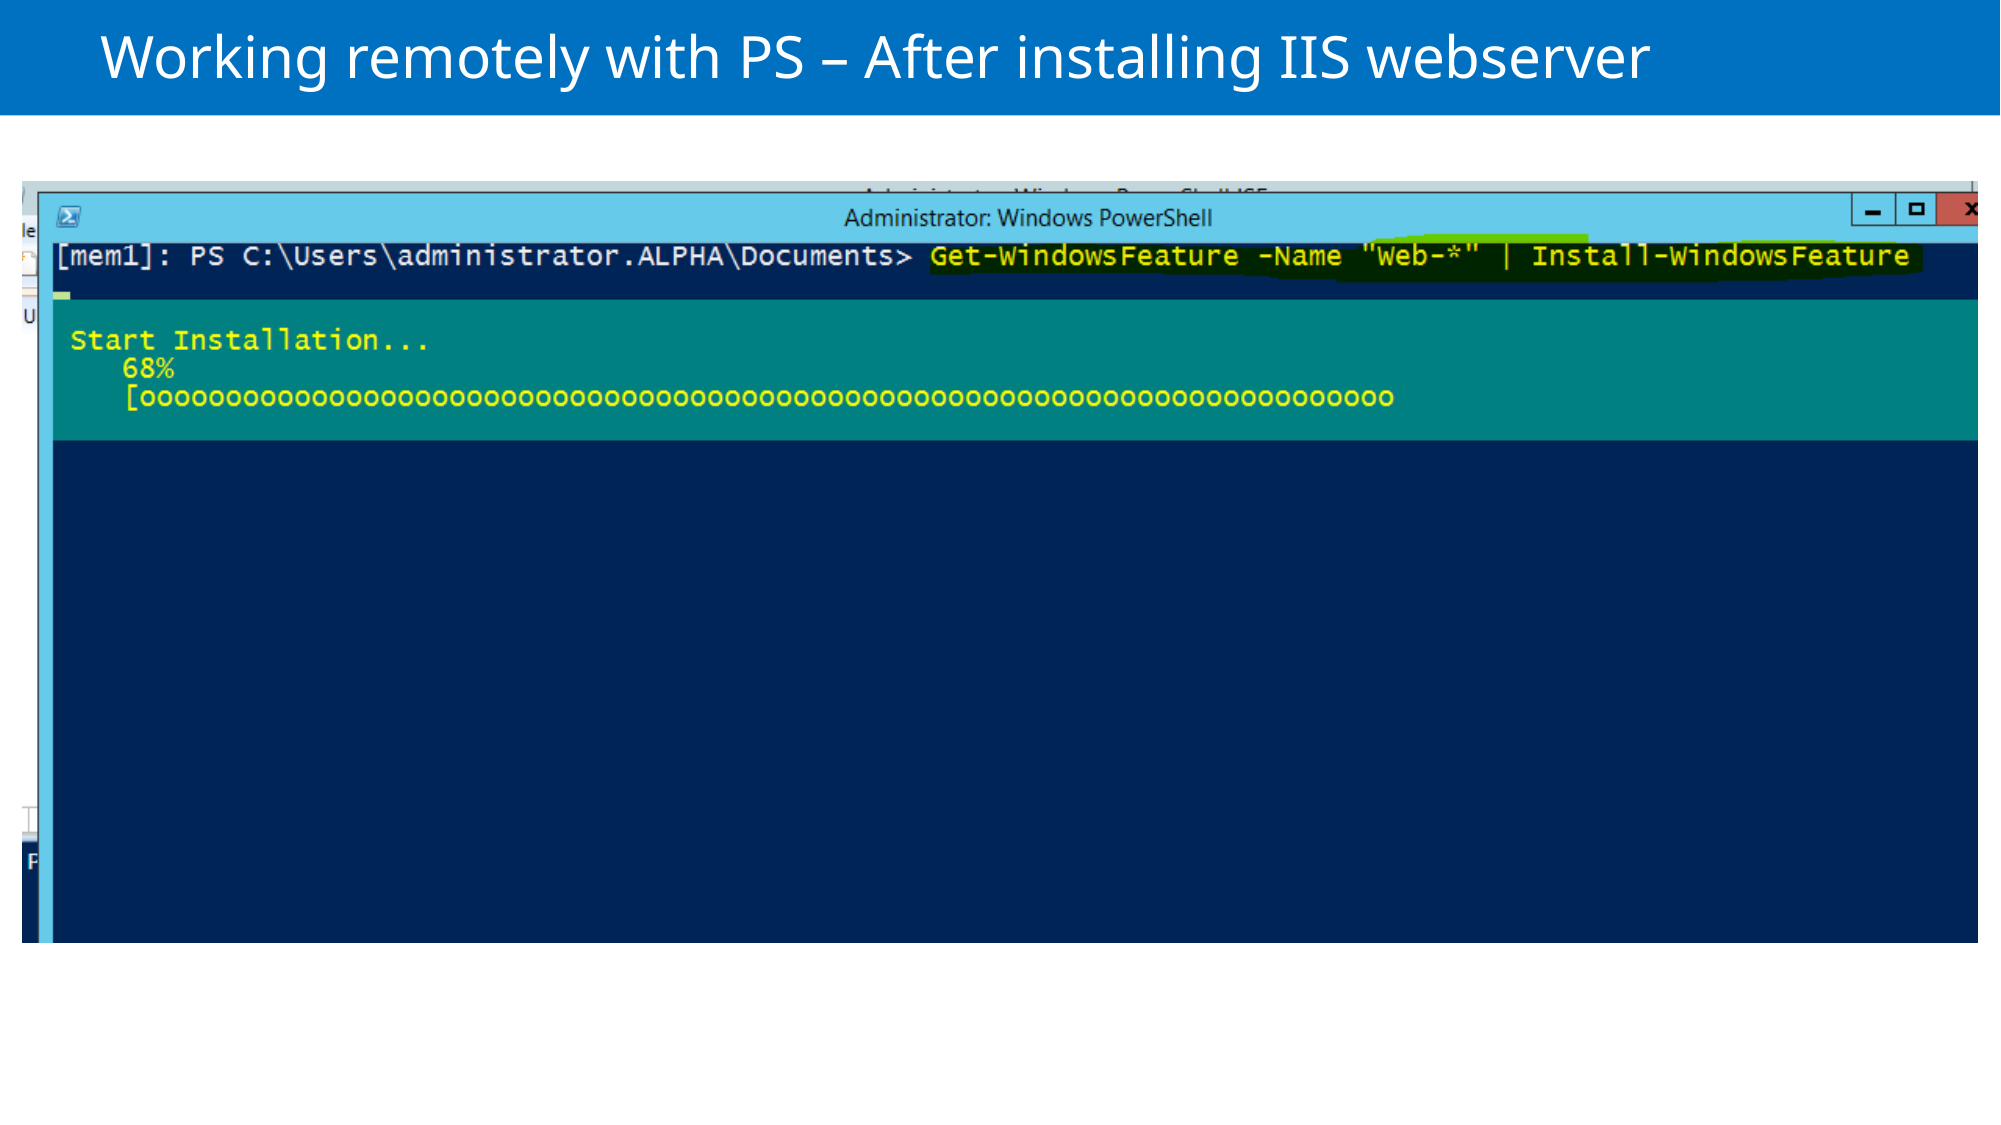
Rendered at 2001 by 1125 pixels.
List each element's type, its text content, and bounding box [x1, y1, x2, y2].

picture [22, 181, 1978, 944]
title Working remotely with PS – After installing IIS webserver [100, 0, 1802, 122]
